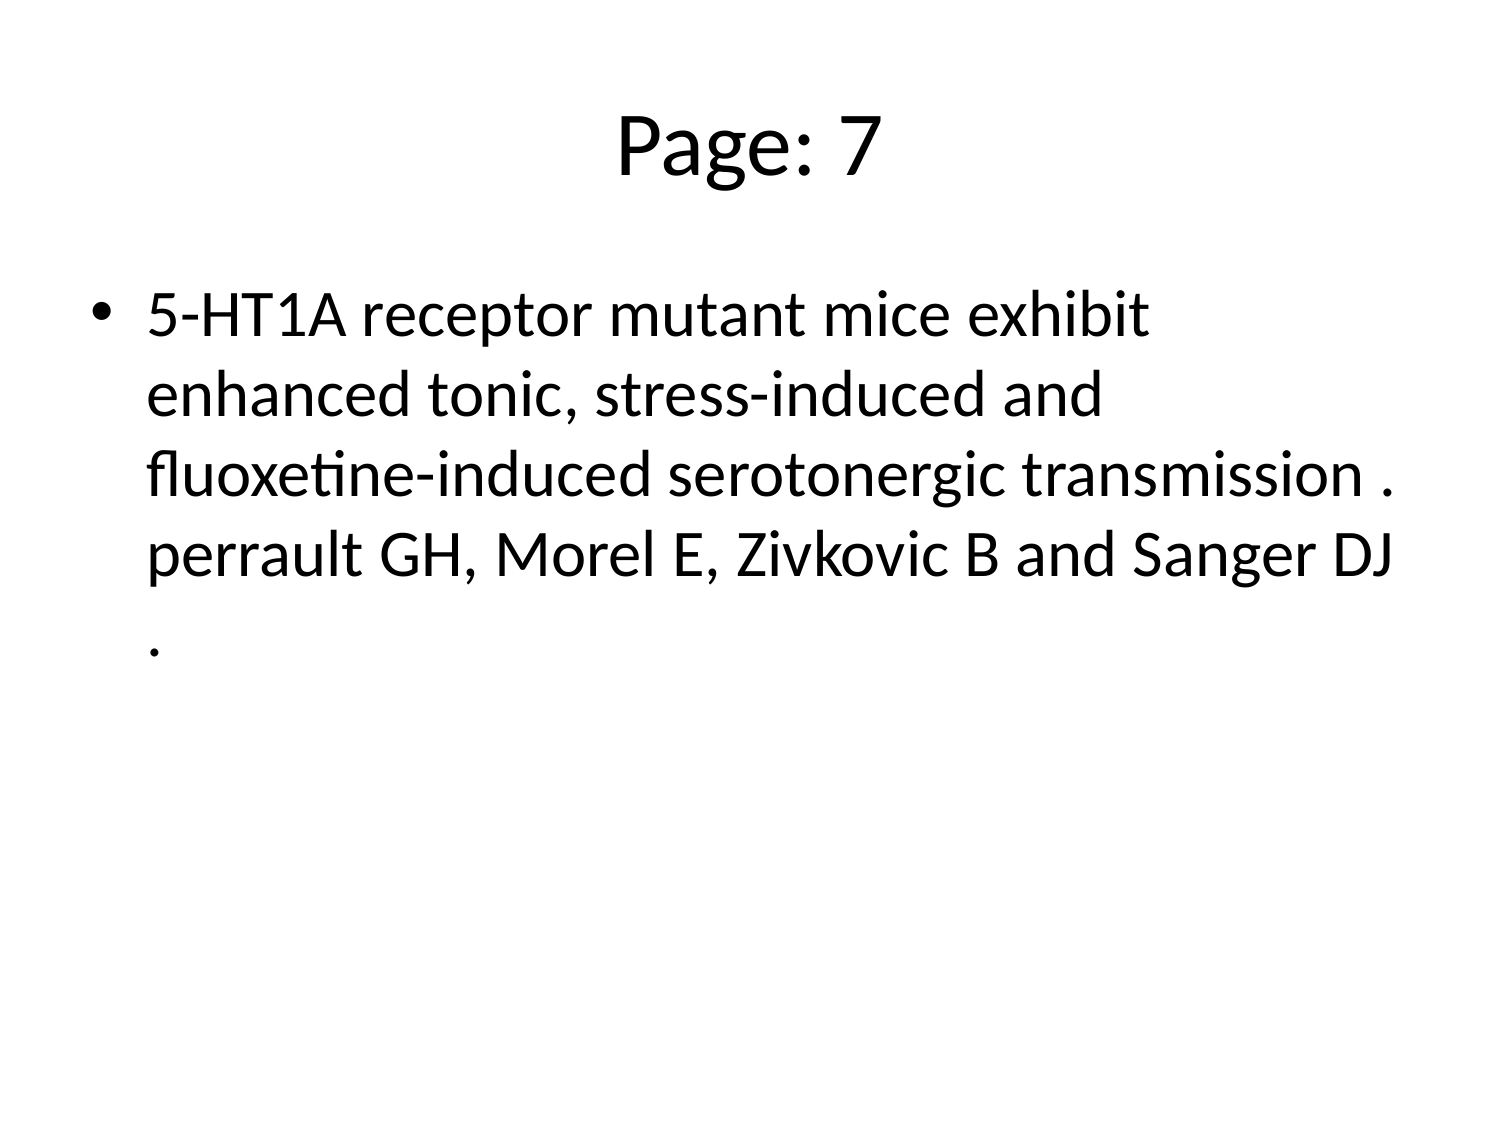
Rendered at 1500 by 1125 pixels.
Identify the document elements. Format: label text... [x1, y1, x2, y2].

list 5-HT1A receptor mutant mice exhibit enhanced tonic, stress-induced and fluoxetine-induced serotonergic transmission . perrault GH, Morel E, Zivkovic B and Sanger DJ . [75, 262, 1425, 1005]
title Page: 7 [75, 45, 1425, 233]
